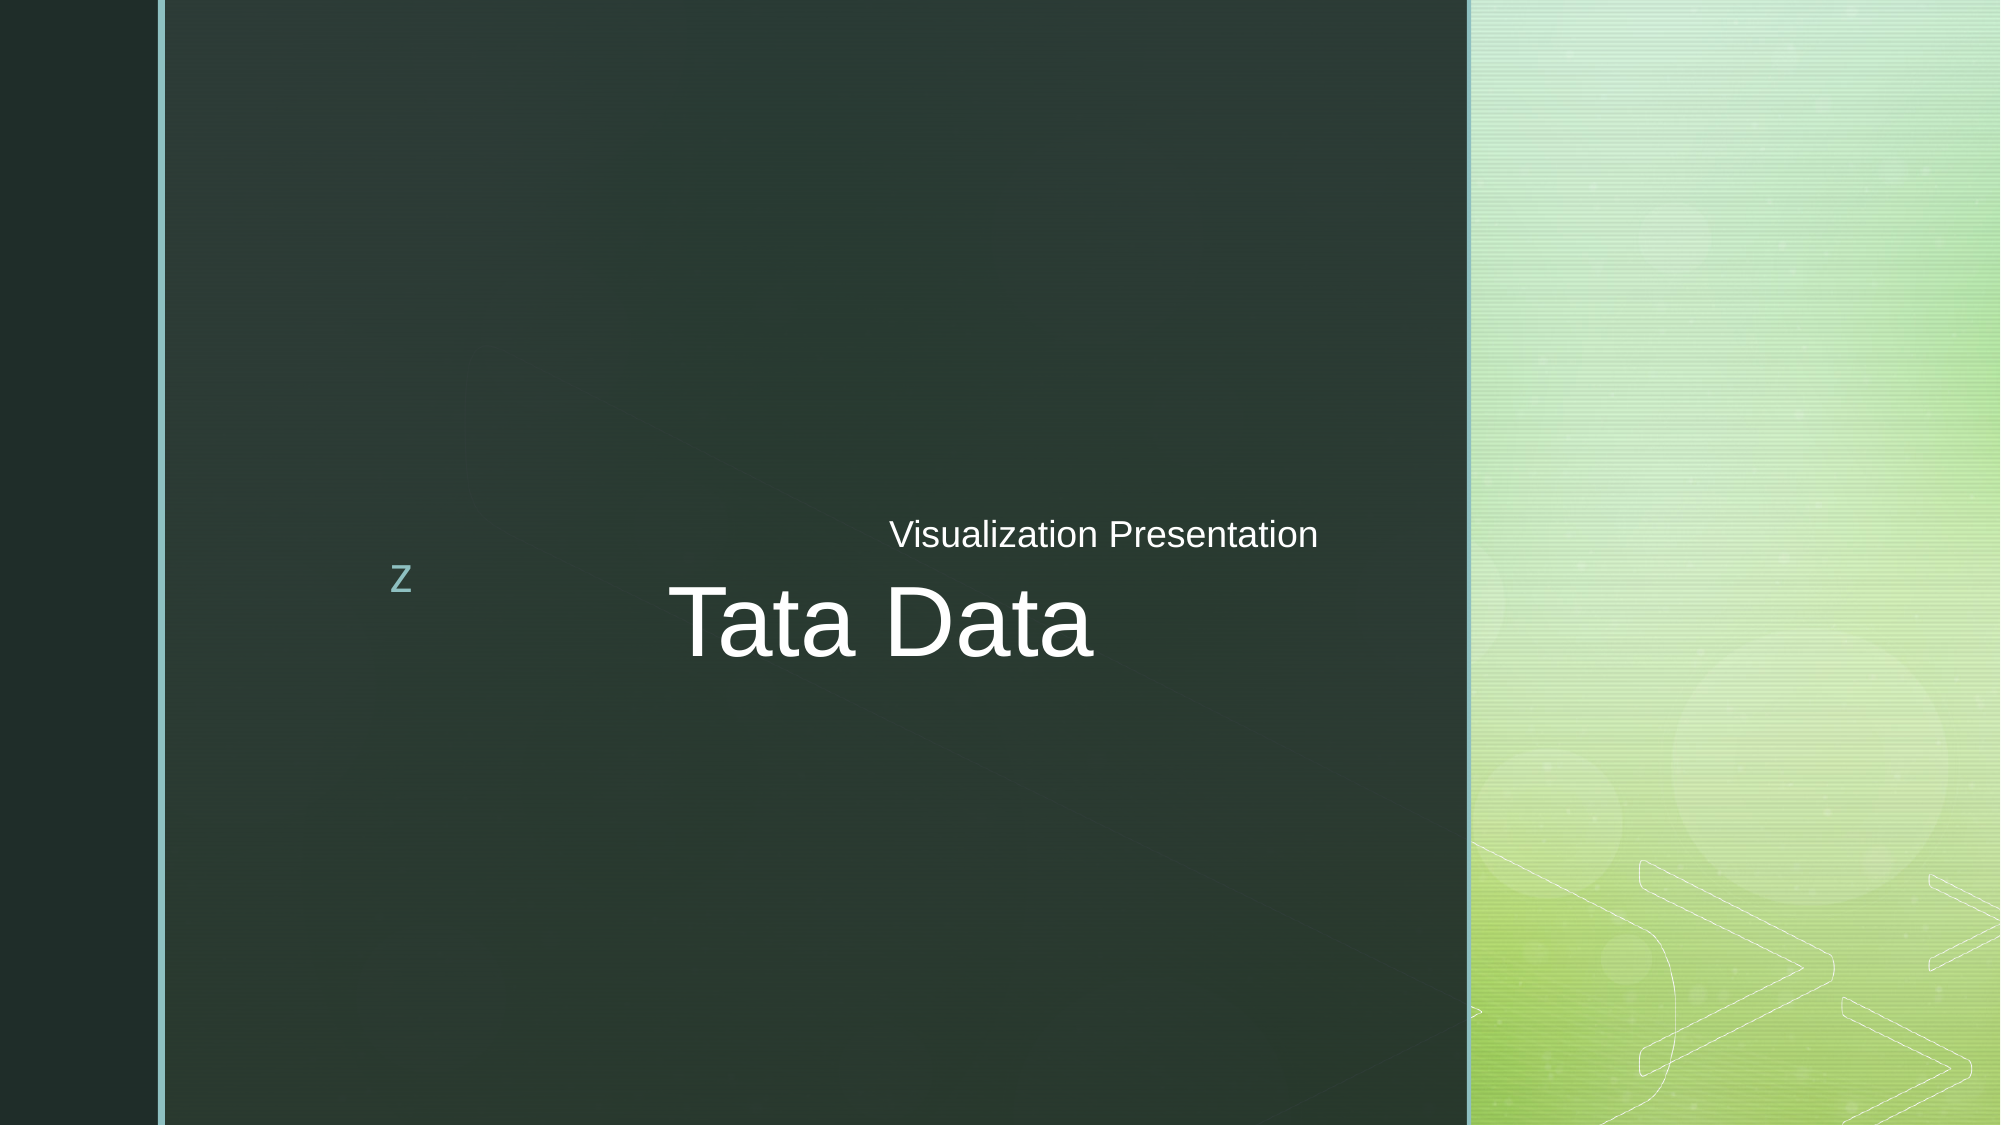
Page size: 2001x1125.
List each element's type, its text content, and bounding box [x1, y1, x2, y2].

title Tata Data [428, 562, 1334, 935]
picture [1472, 0, 2001, 1125]
subtitle Visualization Presentation [454, 372, 1334, 563]
